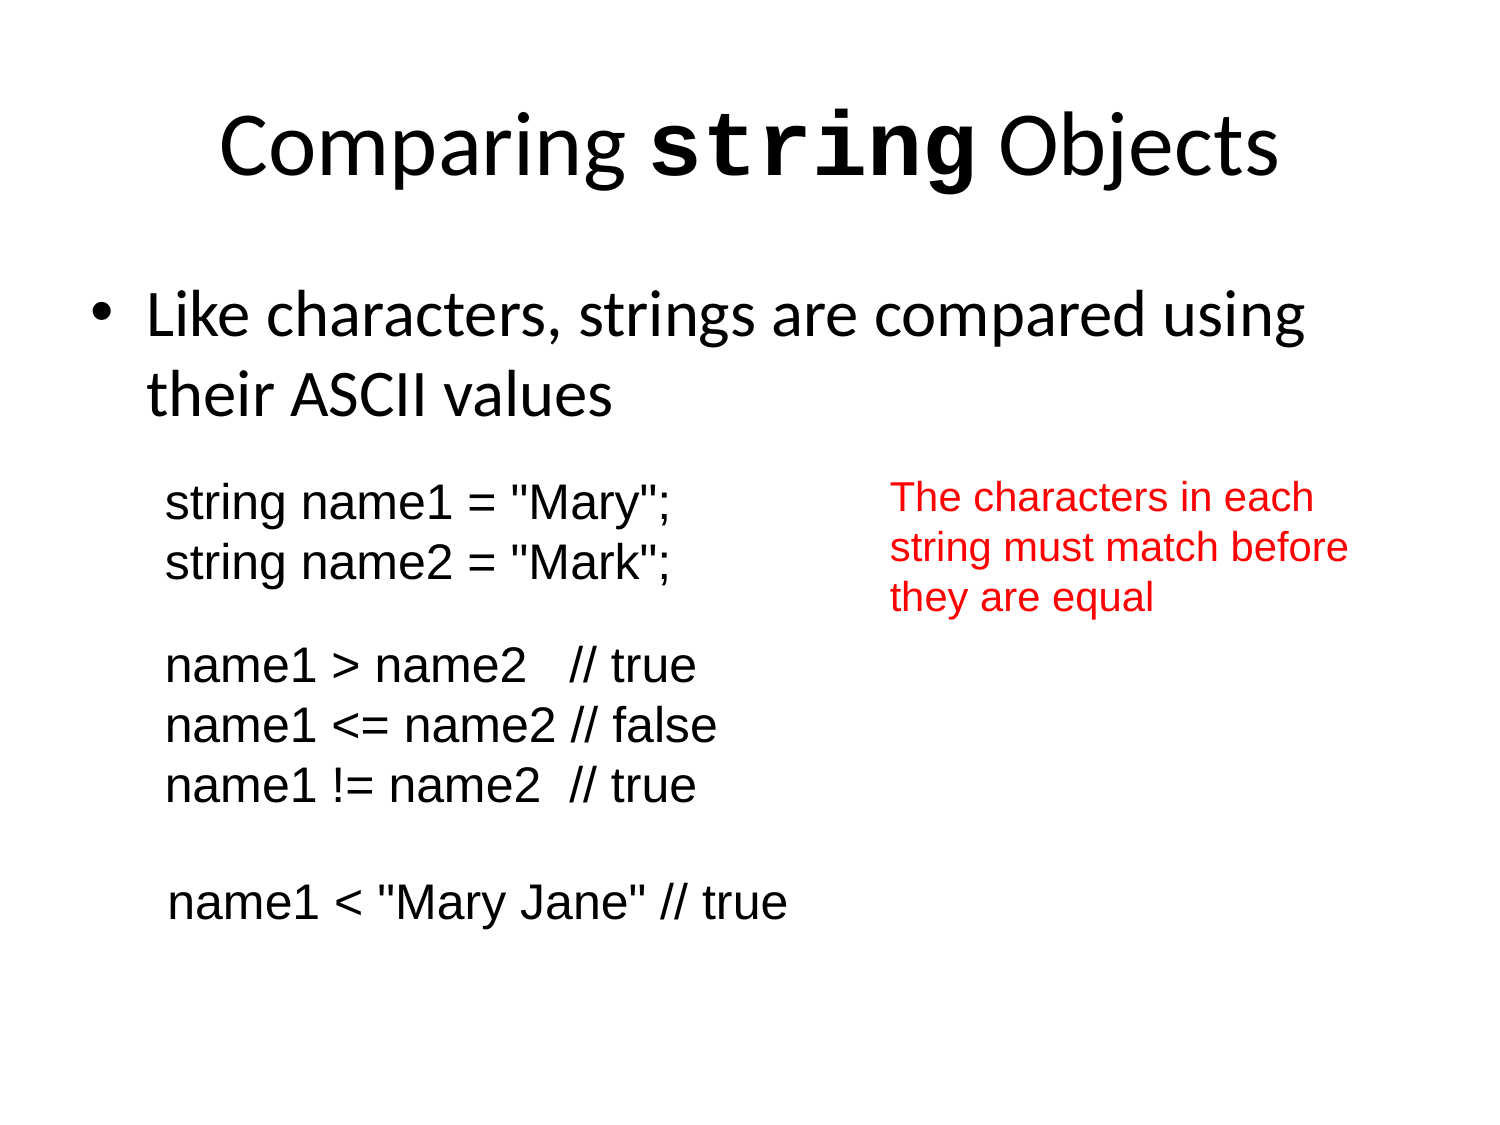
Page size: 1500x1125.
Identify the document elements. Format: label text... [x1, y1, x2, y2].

title Comparing string Objects [75, 45, 1425, 233]
text_box name1 > name2 // true name1 <= name2 // false name1 != name2 // true [149, 624, 900, 820]
text_box string name1 = "Mary"; string name2 = "Mark"; [149, 462, 874, 598]
text_box name1 < "Mary Jane" // true [152, 862, 804, 938]
text_box The characters in each string must match before they are equal [874, 462, 1388, 628]
list Like characters, strings are compared using their ASCII values [75, 262, 1425, 1005]
